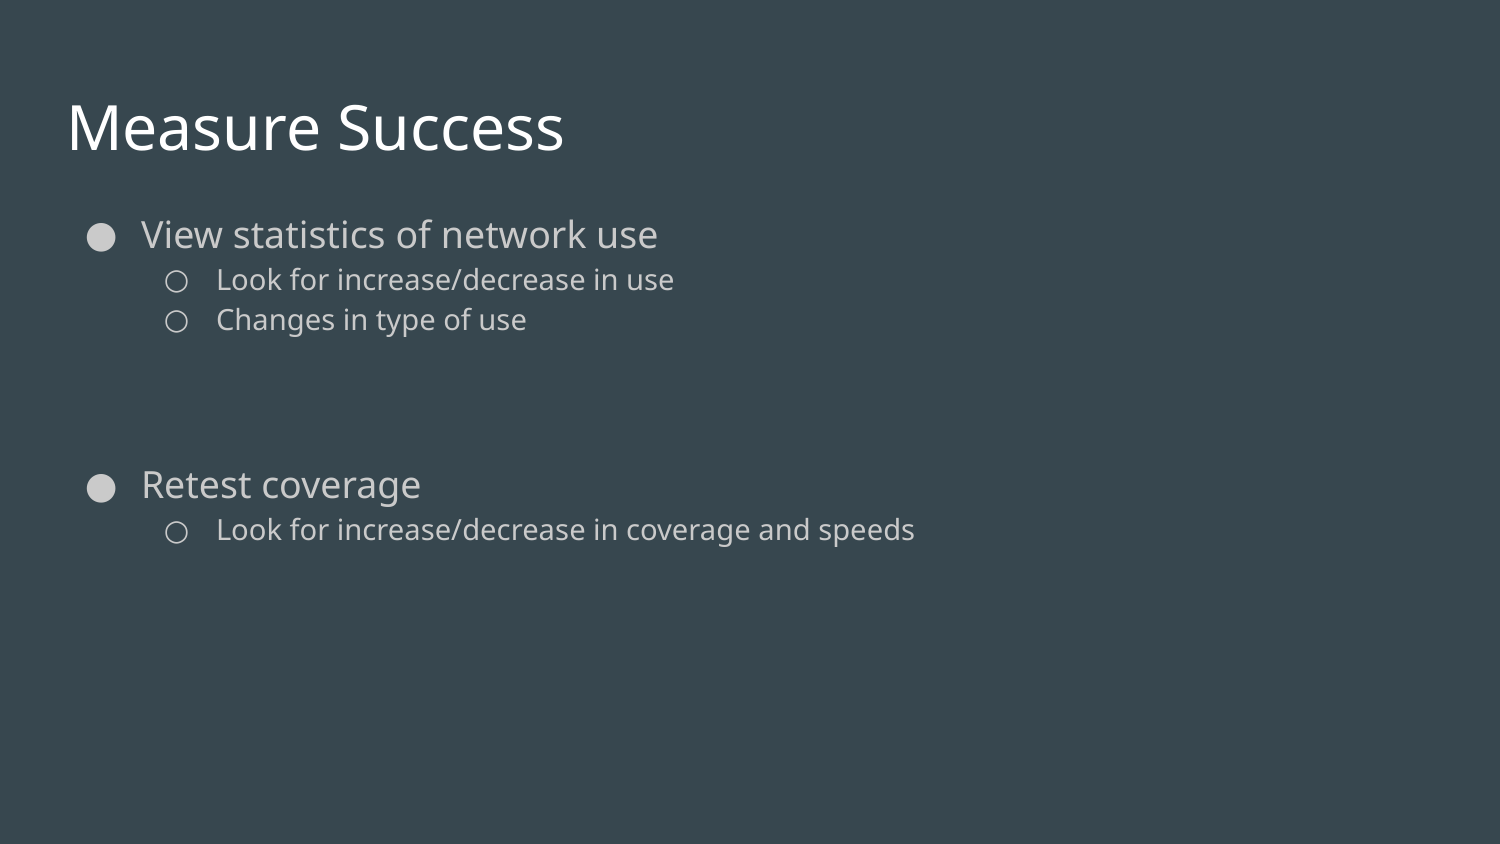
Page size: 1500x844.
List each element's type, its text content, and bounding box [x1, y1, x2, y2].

list View statistics of network use Look for increase/decrease in use Changes in type of use Retest coverage Look for increase/decrease in coverage and speeds [51, 189, 1449, 750]
title Measure Success [51, 72, 1449, 167]
